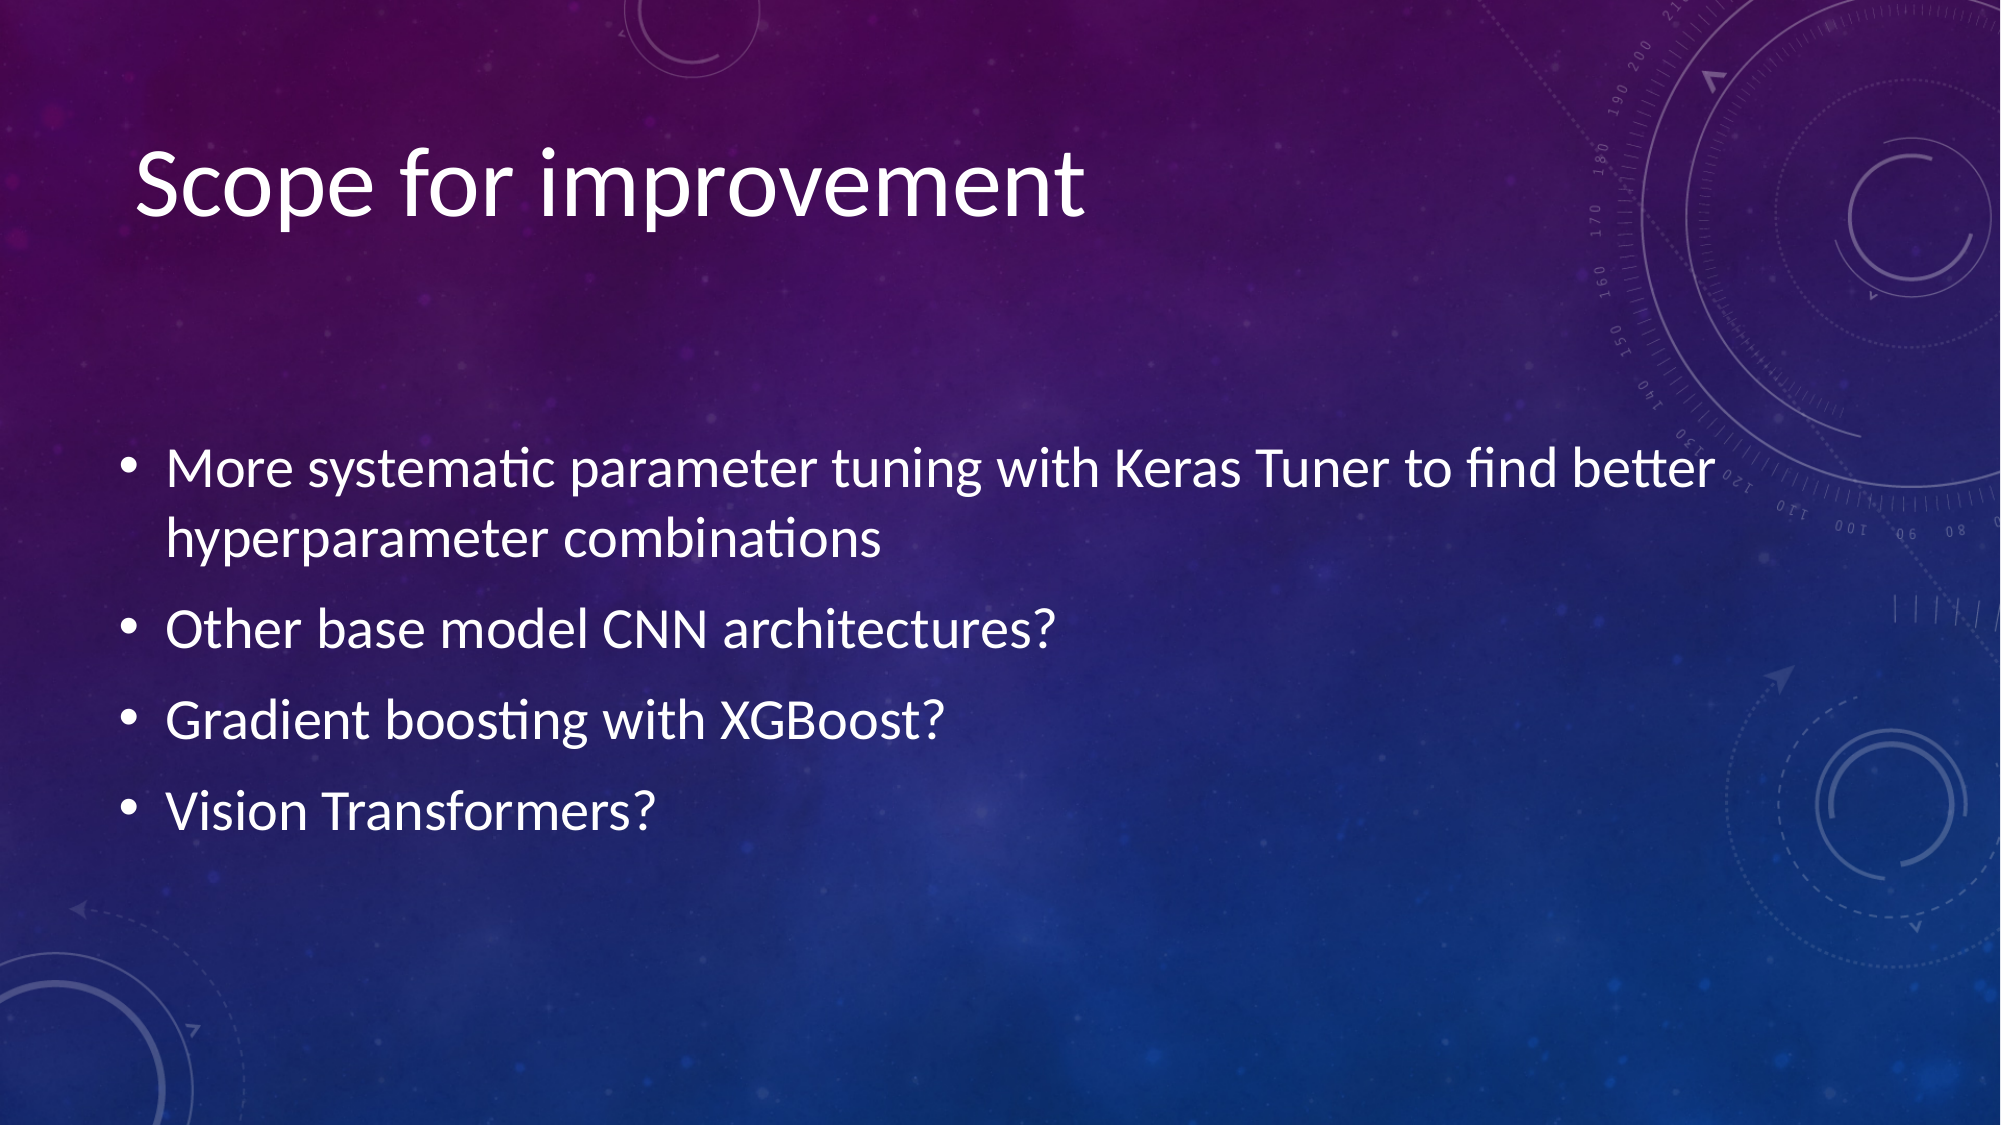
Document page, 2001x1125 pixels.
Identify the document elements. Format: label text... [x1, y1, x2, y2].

picture [0, 0, 2001, 1125]
text_box Scope for improvement [119, 108, 1299, 244]
list More systematic parameter tuning with Keras Tuner to find better hyperparameter combinations Other base model CNN architectures? Gradient boosting with XGBoost? Vision Transformers? [103, 325, 1820, 946]
